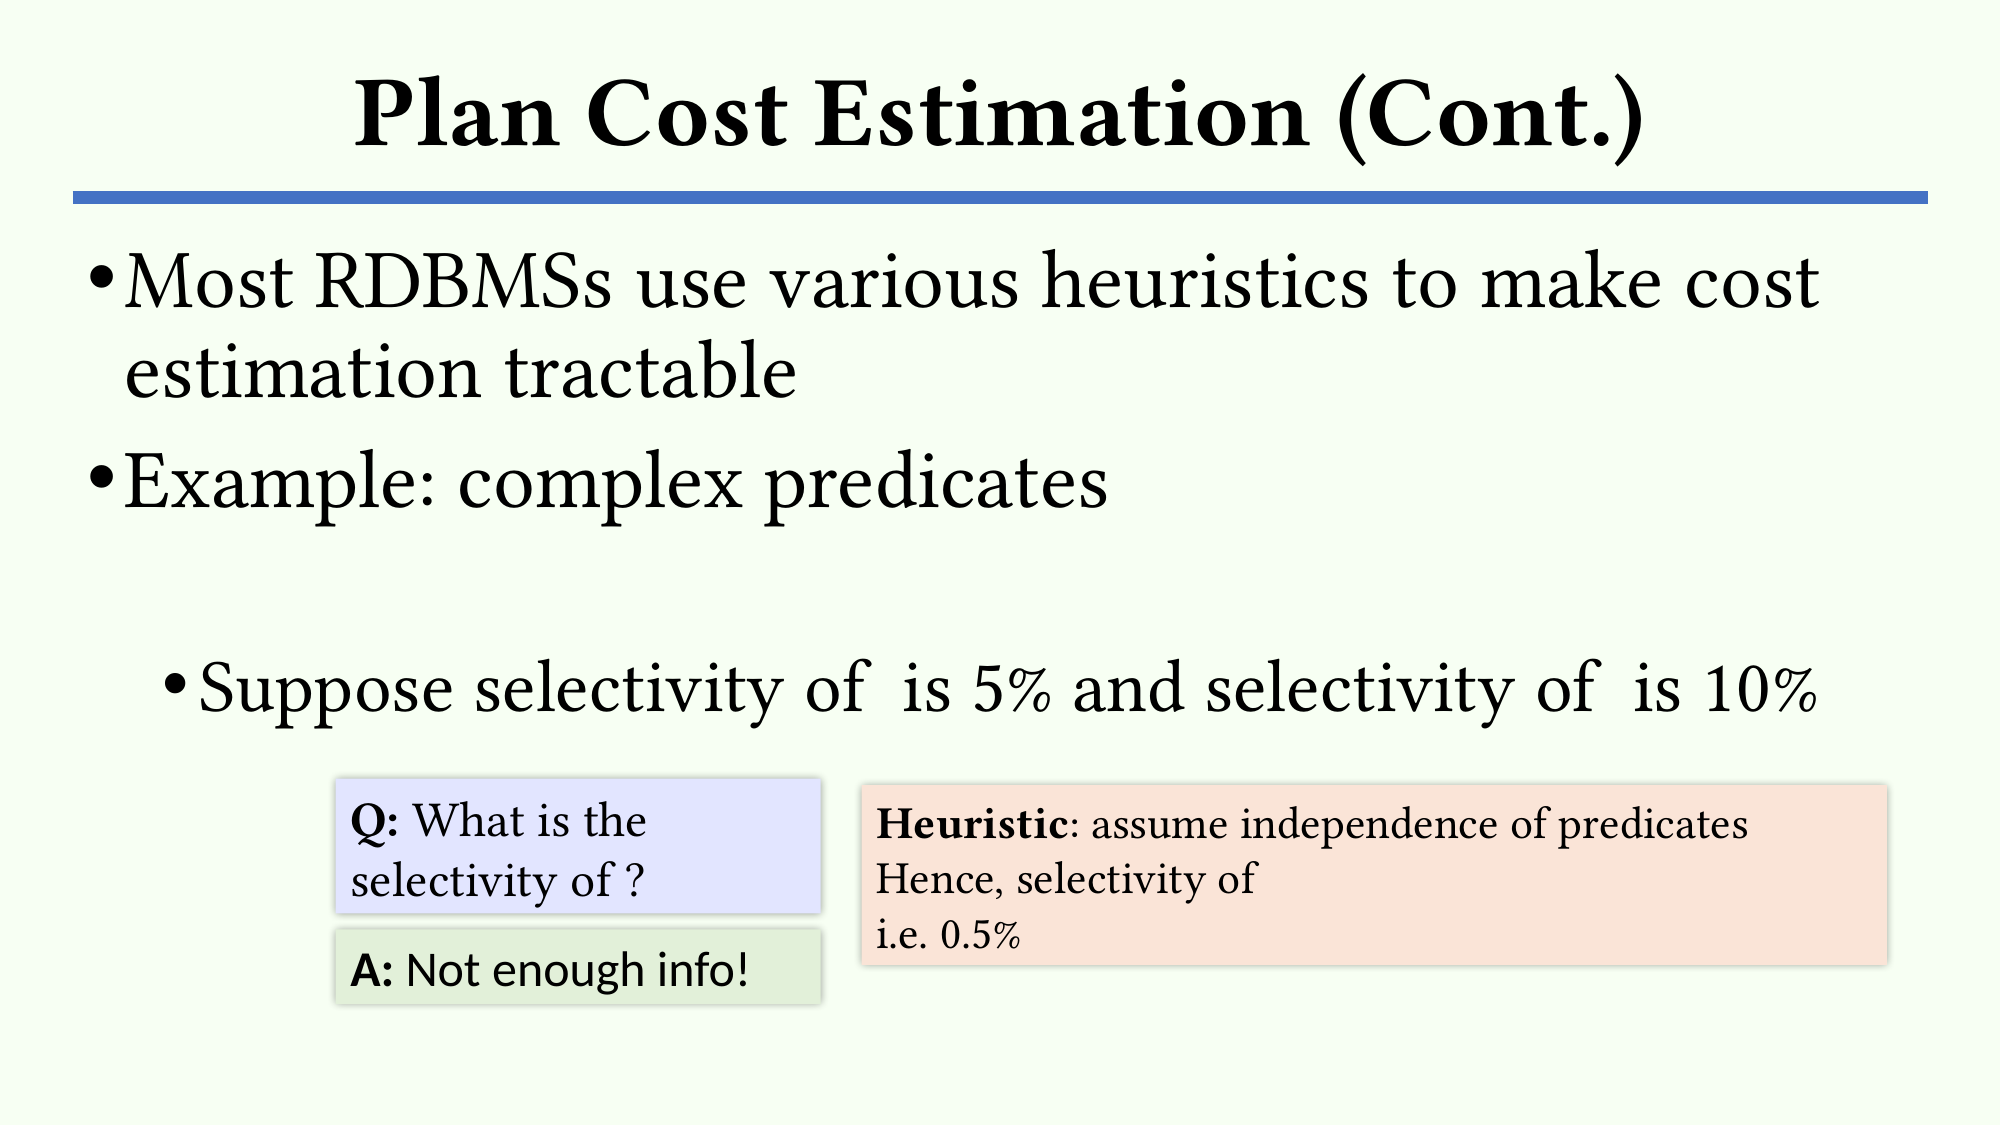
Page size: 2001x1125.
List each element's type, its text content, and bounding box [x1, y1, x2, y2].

text_box A: Not enough info! [335, 929, 821, 1005]
title Plan Cost Estimation (Cont.) [72, 35, 1928, 191]
